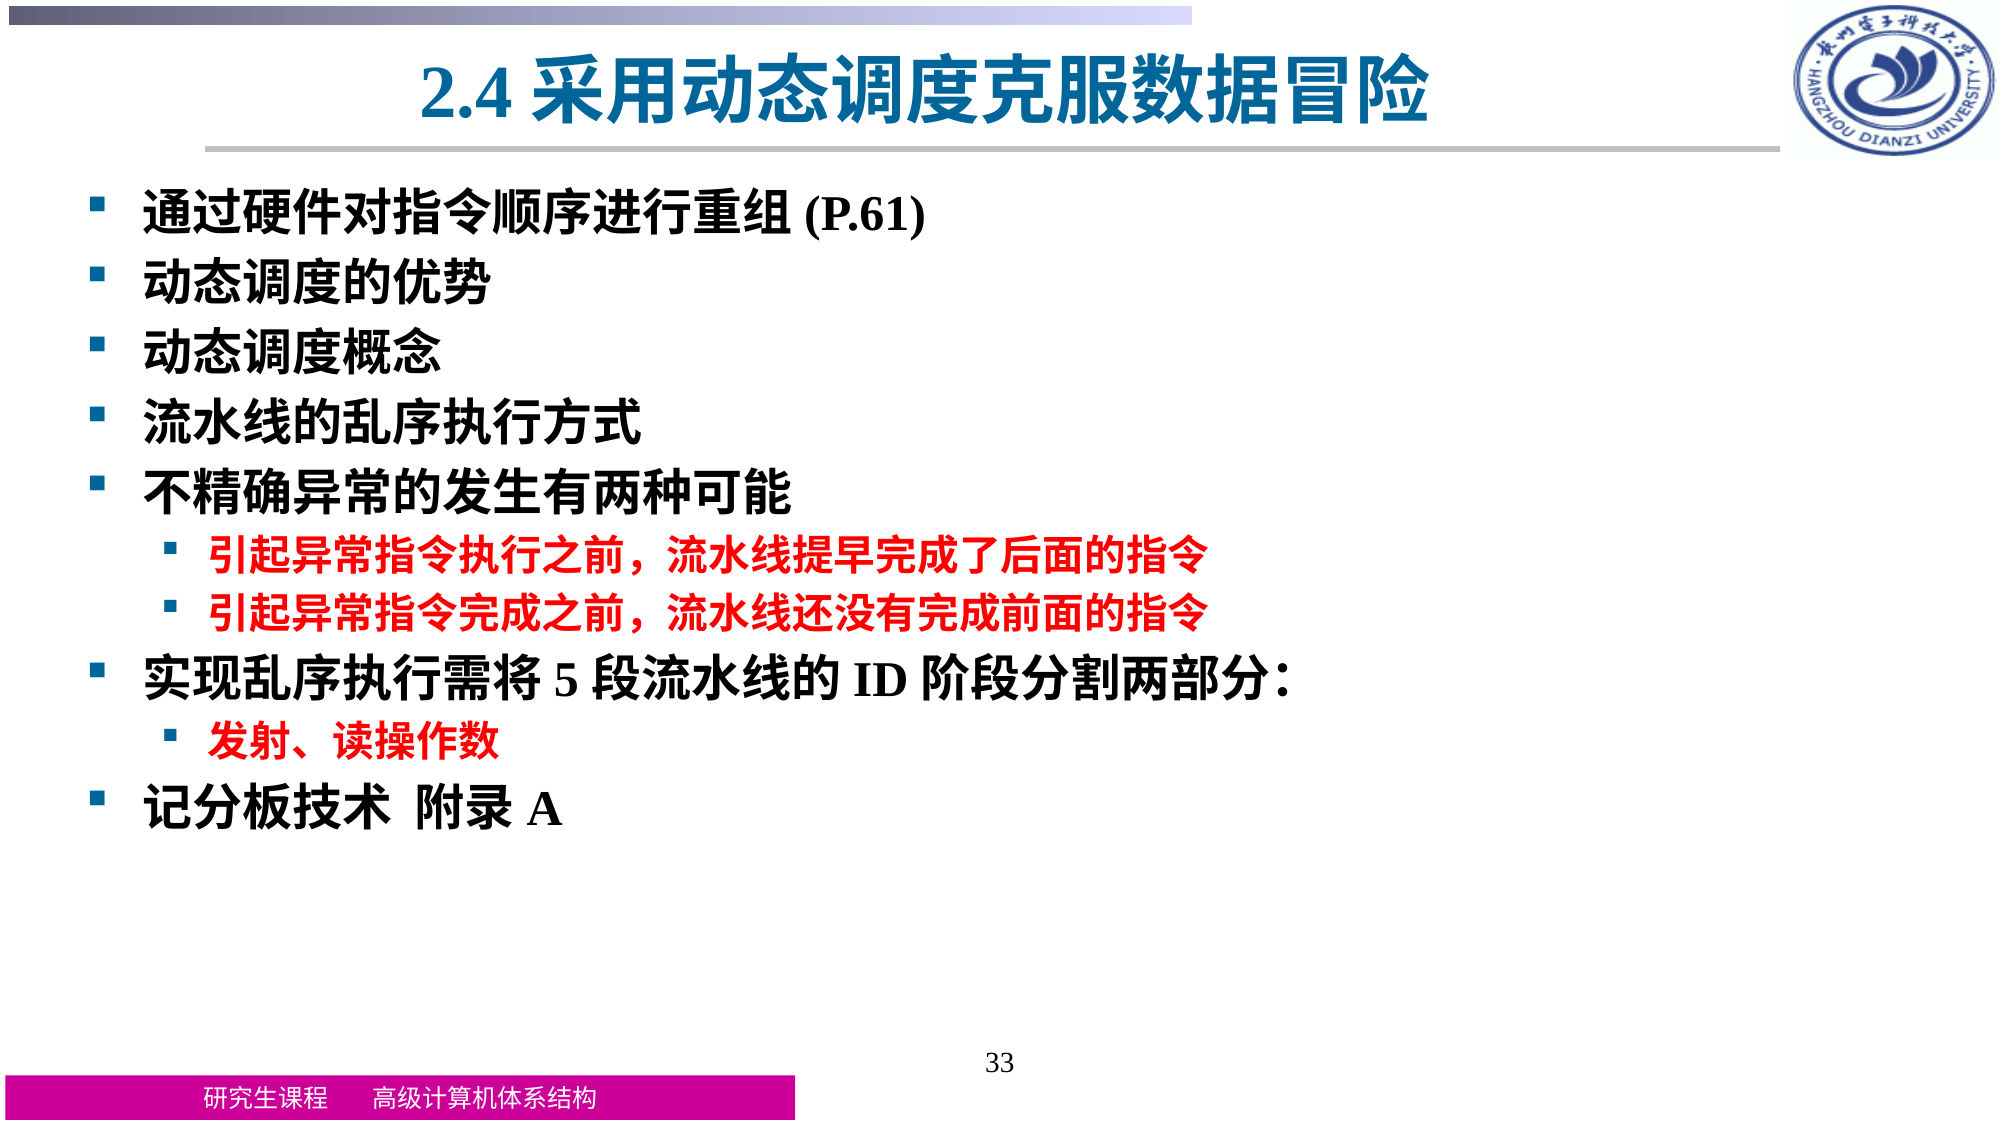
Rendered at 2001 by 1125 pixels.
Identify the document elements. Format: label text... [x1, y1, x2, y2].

list 通过硬件对指令顺序进行重组(P.61) 动态调度的优势 动态调度概念 流水线的乱序执行方式 不精确异常的发生有两种可能 引起异常指令执行之前，流水线提早完成了后面的指令 引起异常指令完成之前，流水线还没有完成前面的指令 实现乱序执行需将5段流水线的ID阶段分割两部分： 发射、读操作数 记分板技术 附录A [70, 172, 1938, 998]
picture [1785, 4, 2000, 160]
footer 33 [683, 1035, 1317, 1112]
title 2.4采用动态调度克服数据冒险 [99, 24, 1750, 150]
